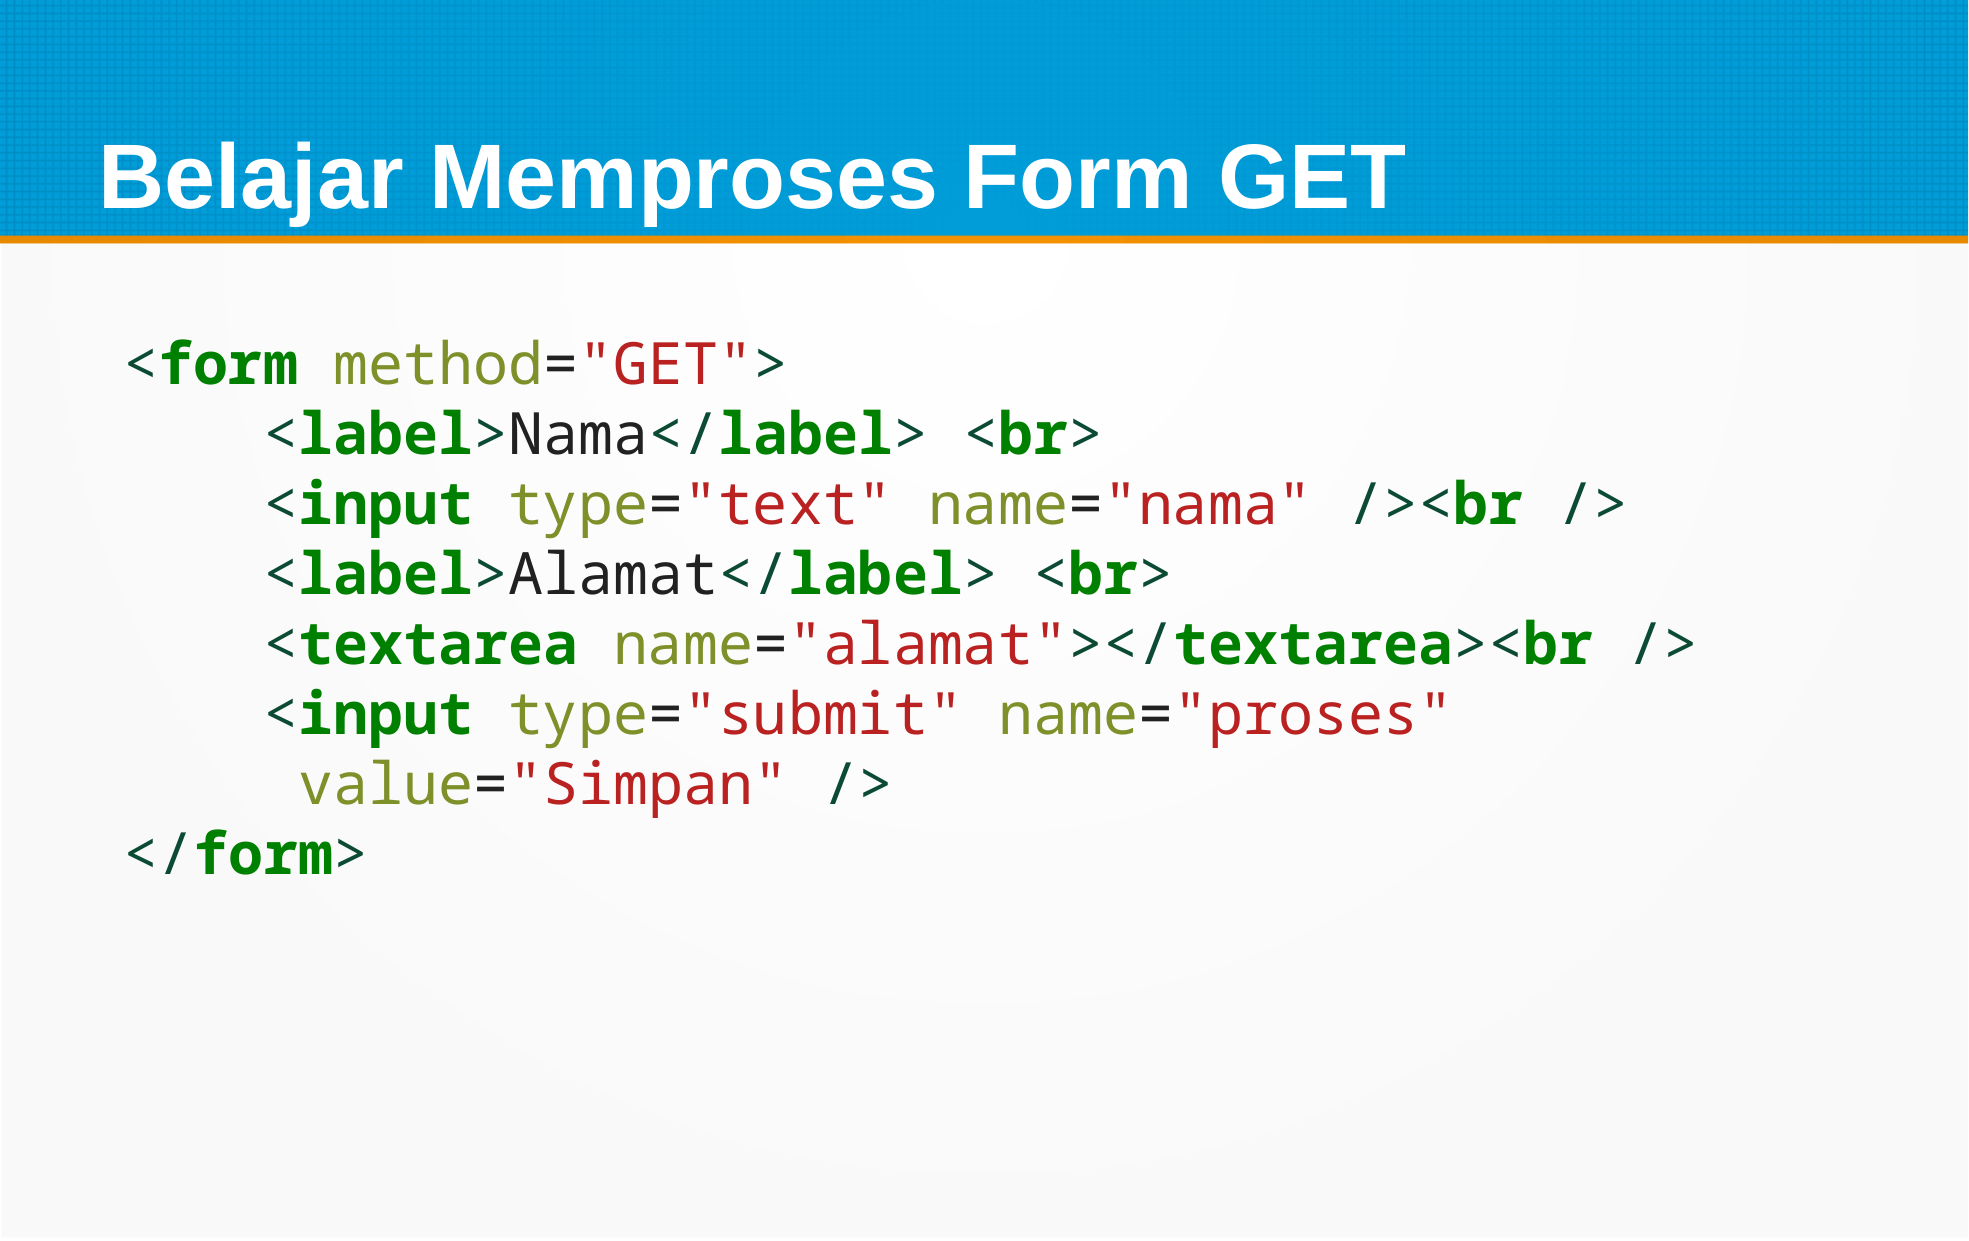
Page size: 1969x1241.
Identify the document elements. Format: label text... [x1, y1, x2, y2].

text_box [98, 315, 1860, 1080]
picture [0, 236, 1969, 1241]
text_box Belajar Memproses Form GET [98, 19, 1870, 227]
text_box <form method="GET"> <label>Nama</label> <br> <input type="text" name="nama" /><br /> <label>Alamat</label> <br> <textarea name="alamat"></textarea><br /> <input type="submit" name="proses" value="Simpan" /> </form> [108, 318, 1860, 894]
